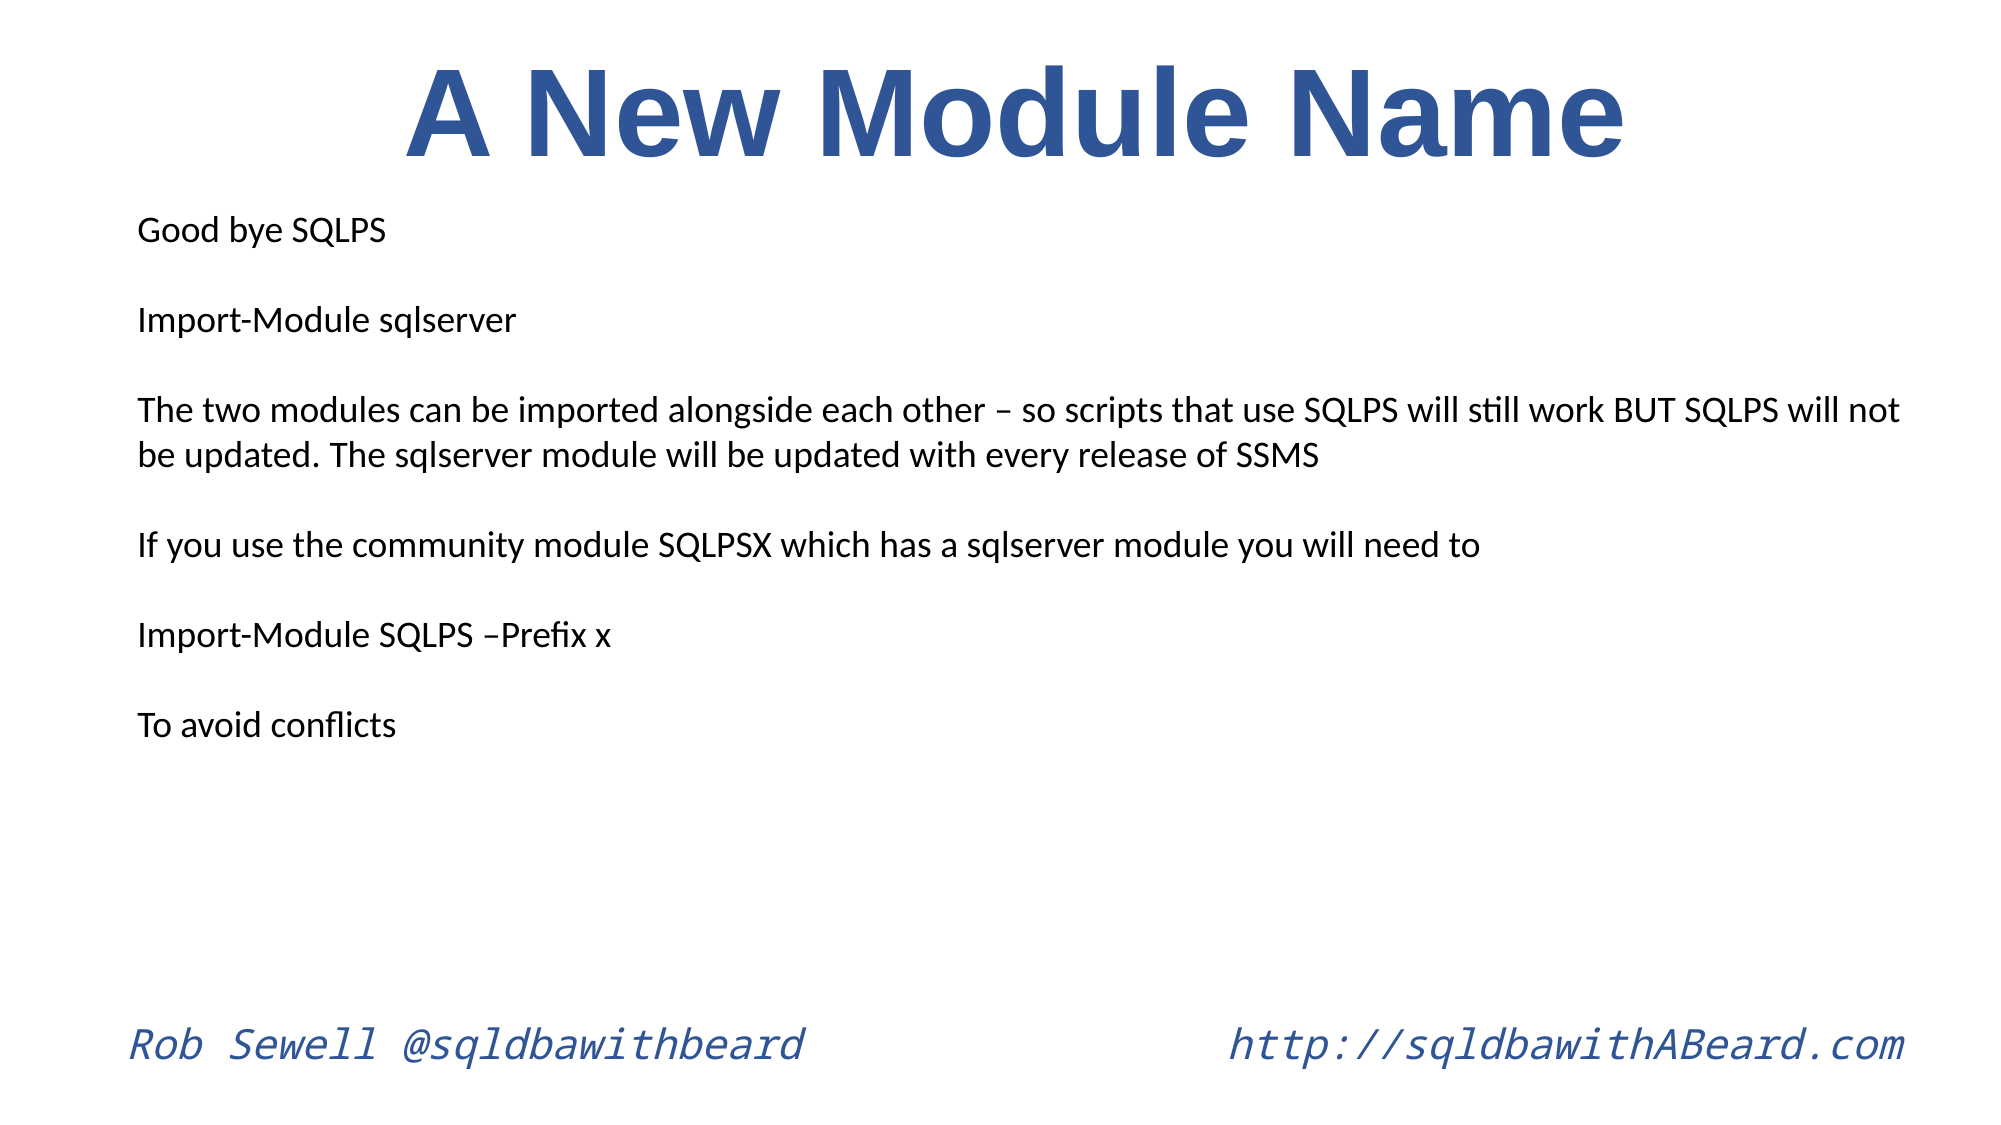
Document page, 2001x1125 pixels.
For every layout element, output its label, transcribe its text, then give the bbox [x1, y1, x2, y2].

list Rob Sewell @sqldbawithbeard http://sqldbawithABeard.com [110, 1011, 1930, 1104]
text_box Good bye SQLPS Import-Module sqlserver The two modules can be imported alongside each other – so scripts that use SQLPS will still work BUT SQLPS will not be updated. The sqlserver module will be updated with every release of SSMS If you use the community module SQLPSX which has a sqlserver module you will need to Import-Module SQLPS –Prefix x To avoid conflicts [122, 198, 1922, 753]
text_box A New Module Name [122, 3, 1910, 198]
